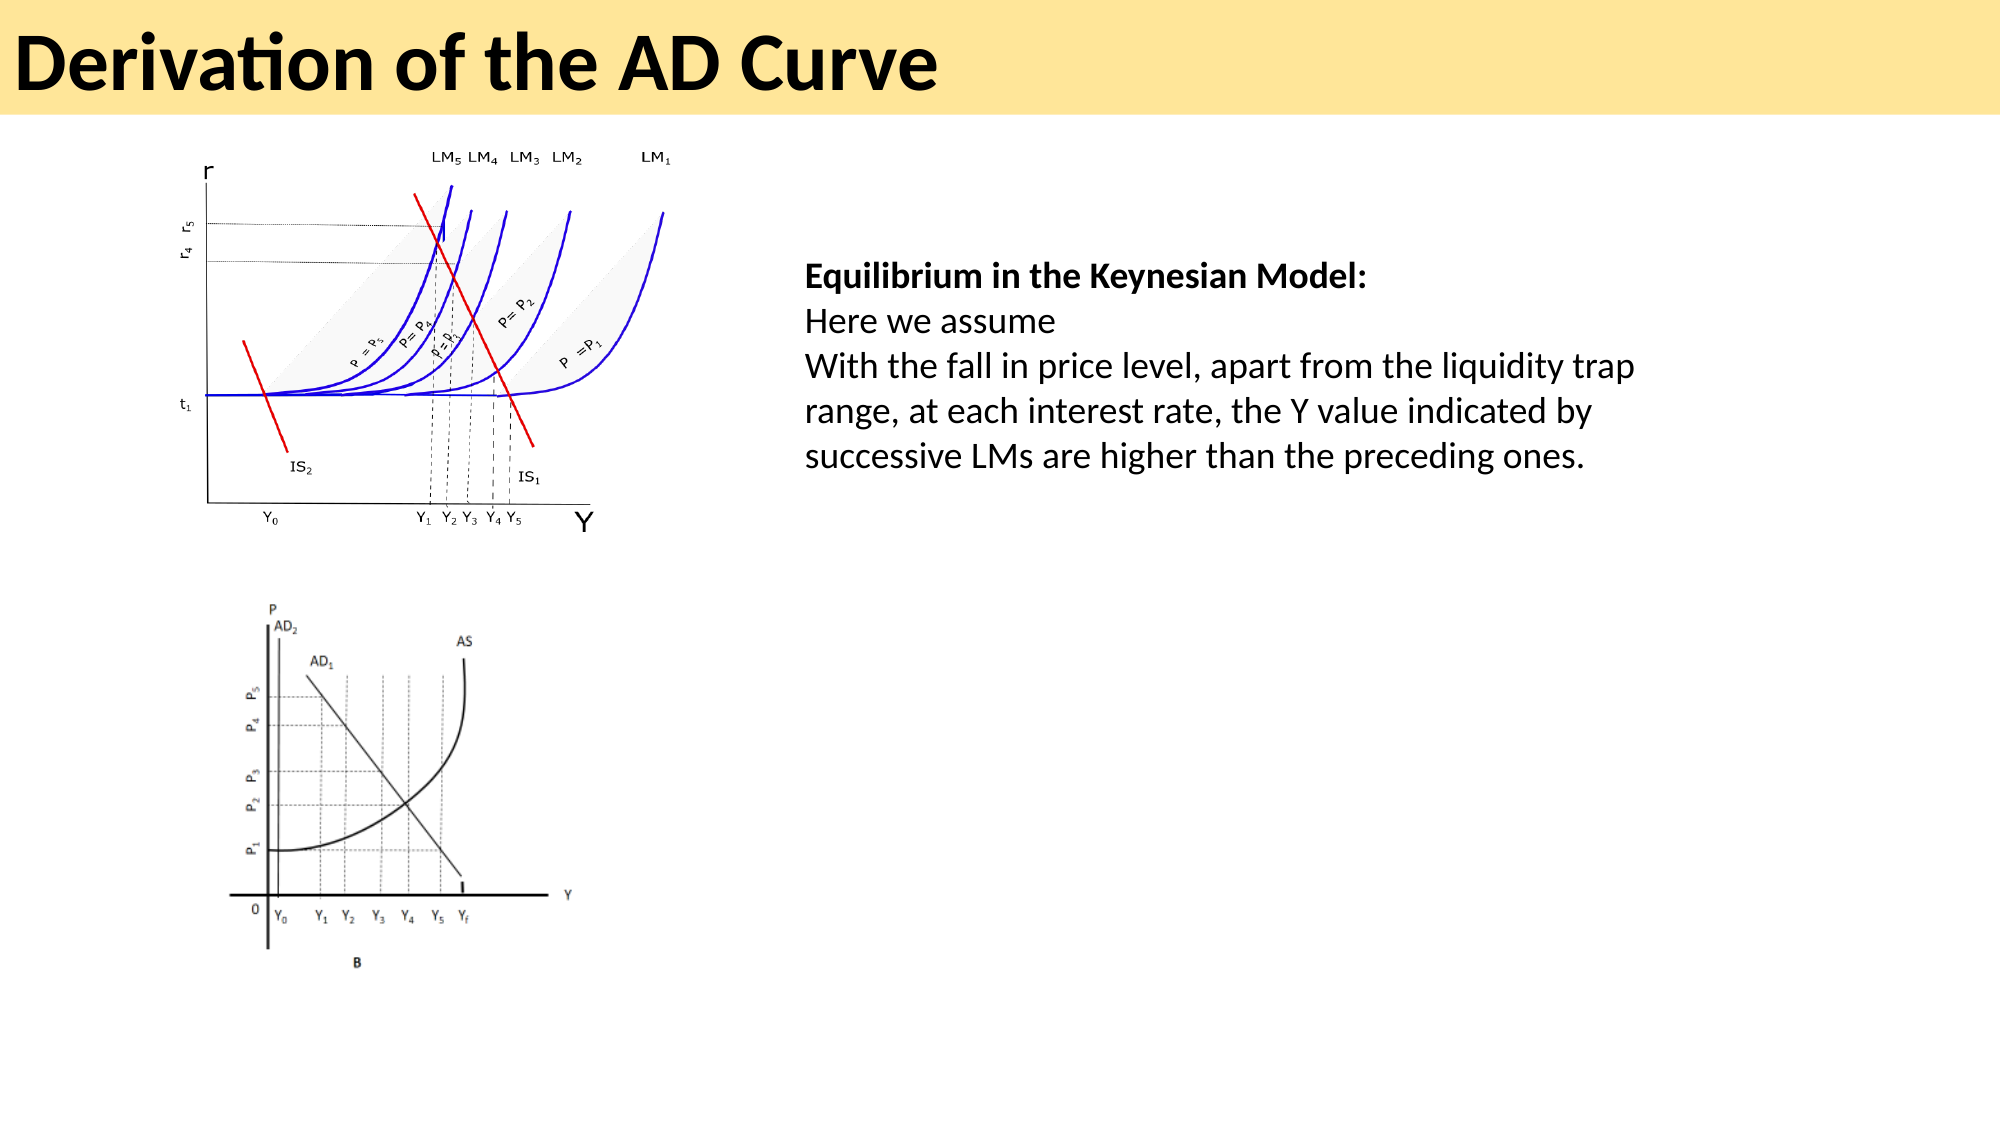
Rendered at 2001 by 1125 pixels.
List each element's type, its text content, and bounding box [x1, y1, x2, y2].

text_box Derivation of the AD Curve [0, 0, 2000, 115]
picture [17, 595, 835, 1082]
picture [180, 152, 671, 532]
